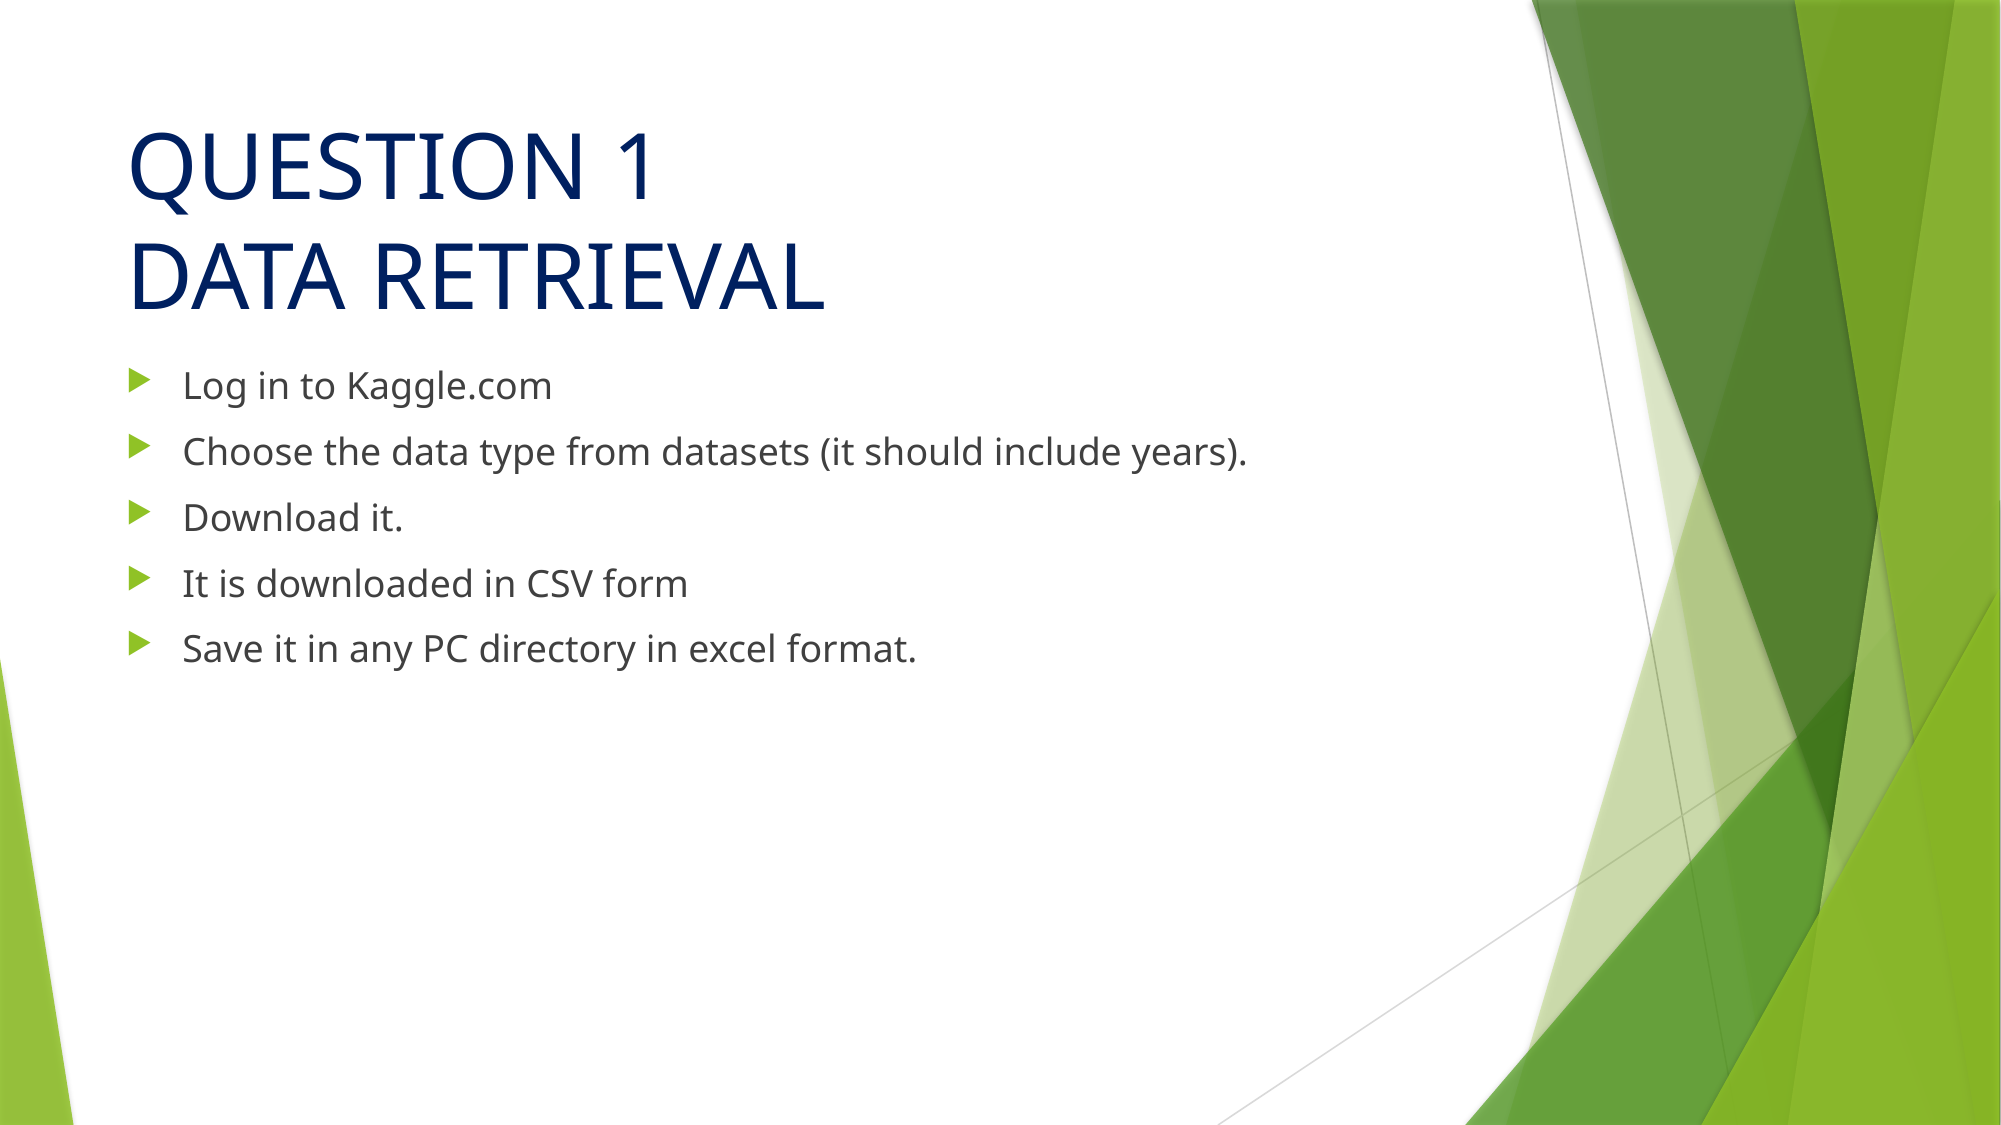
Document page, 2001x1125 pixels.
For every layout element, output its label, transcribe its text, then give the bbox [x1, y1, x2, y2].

list Log in to Kaggle.com Choose the data type from datasets (it should include years). Download it. It is downloaded in CSV form Save it in any PC directory in excel format. [111, 354, 1522, 992]
title QUESTION 1 DATA RETRIEVAL [111, 99, 1522, 317]
